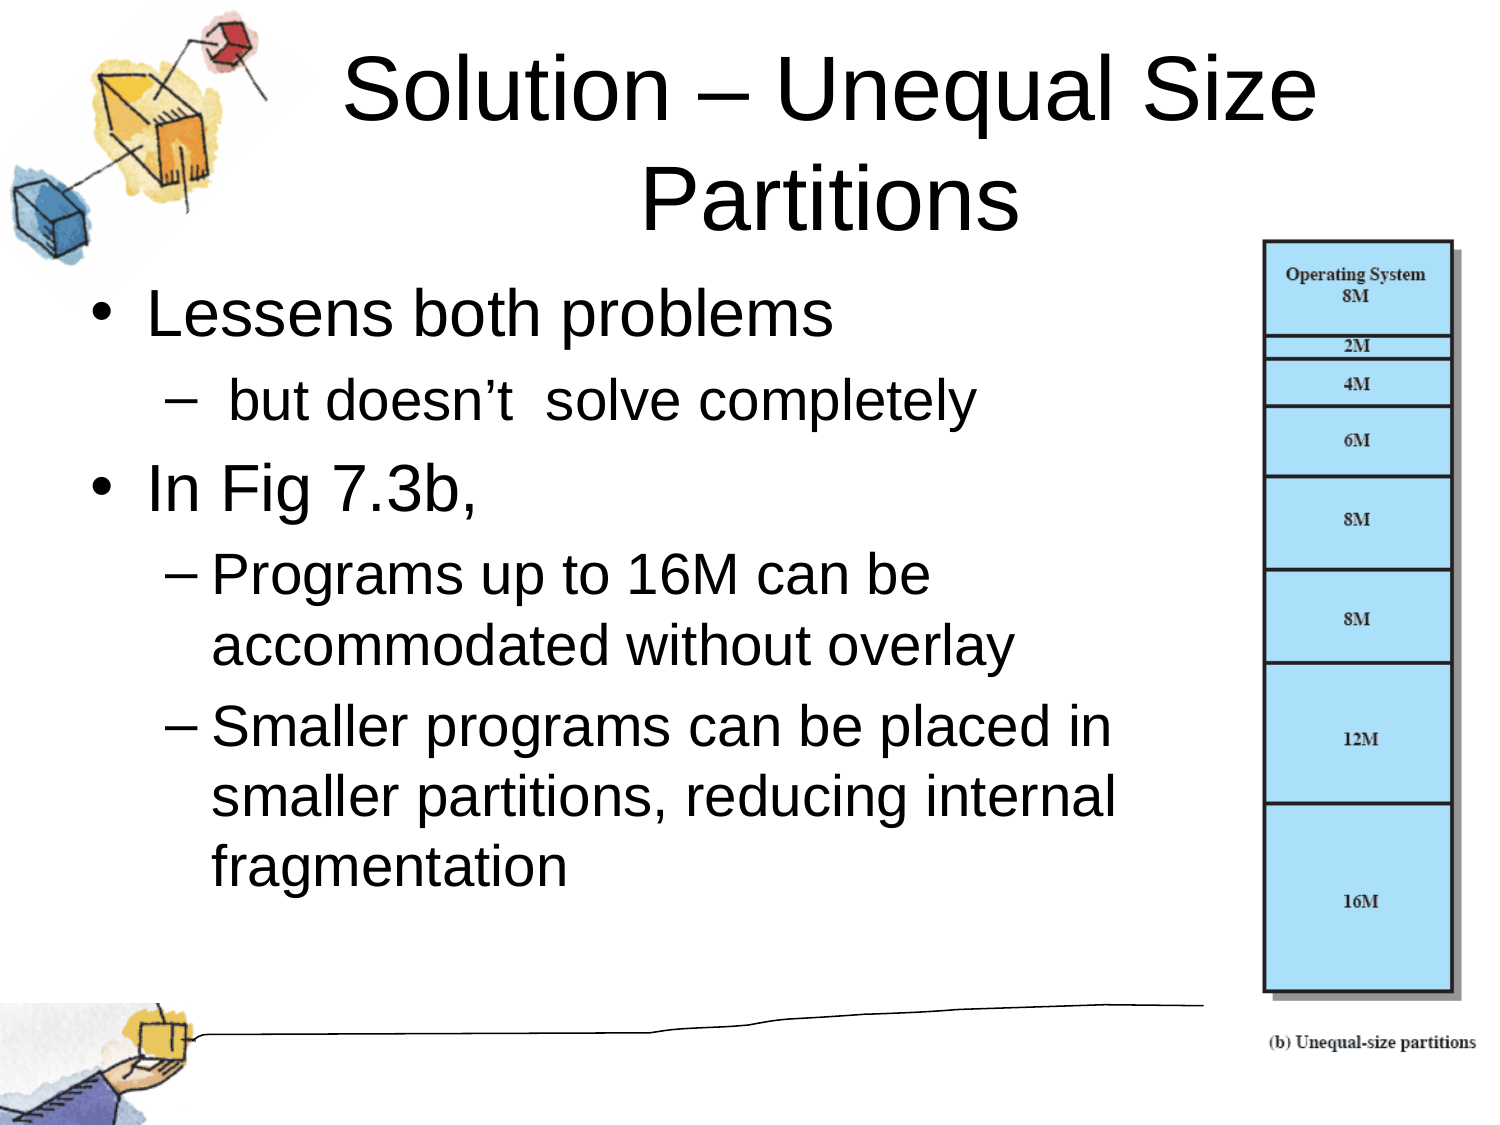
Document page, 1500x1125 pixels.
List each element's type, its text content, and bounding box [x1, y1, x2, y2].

picture [0, 1003, 196, 1125]
title Solution – Unequal Size Partitions [237, 45, 1425, 233]
picture [0, 0, 275, 306]
picture [1203, 237, 1500, 1076]
list Lessens both problems but doesn’t solve completely In Fig 7.3b, Programs up to 16M can be accommodated without overlay Smaller programs can be placed in smaller partitions, reducing internal fragmentation [75, 262, 1198, 1075]
